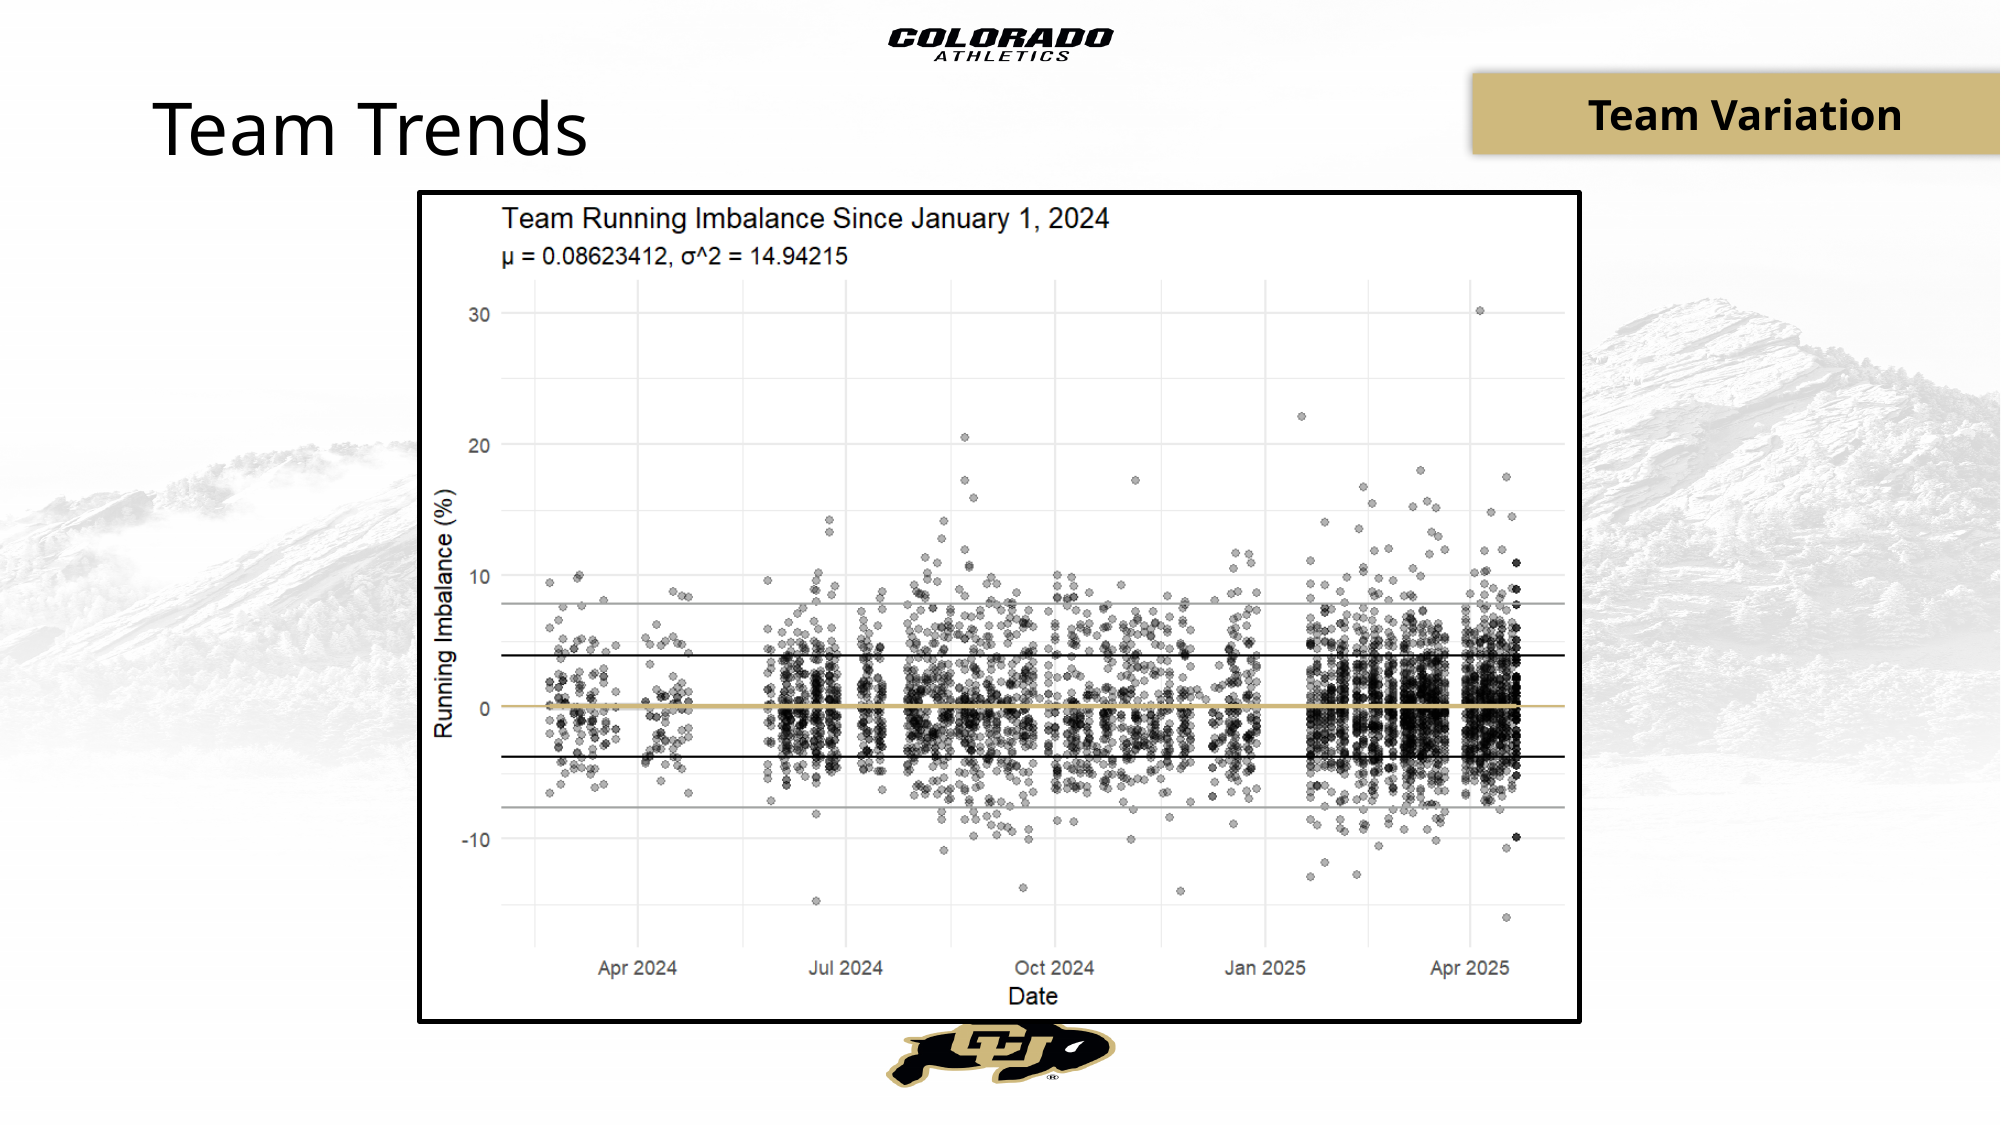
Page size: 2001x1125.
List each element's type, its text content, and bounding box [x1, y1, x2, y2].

picture [0, 0, 2001, 1125]
title Team Trends [137, 68, 1863, 194]
text_box Team Variation [1863, 73, 2000, 155]
